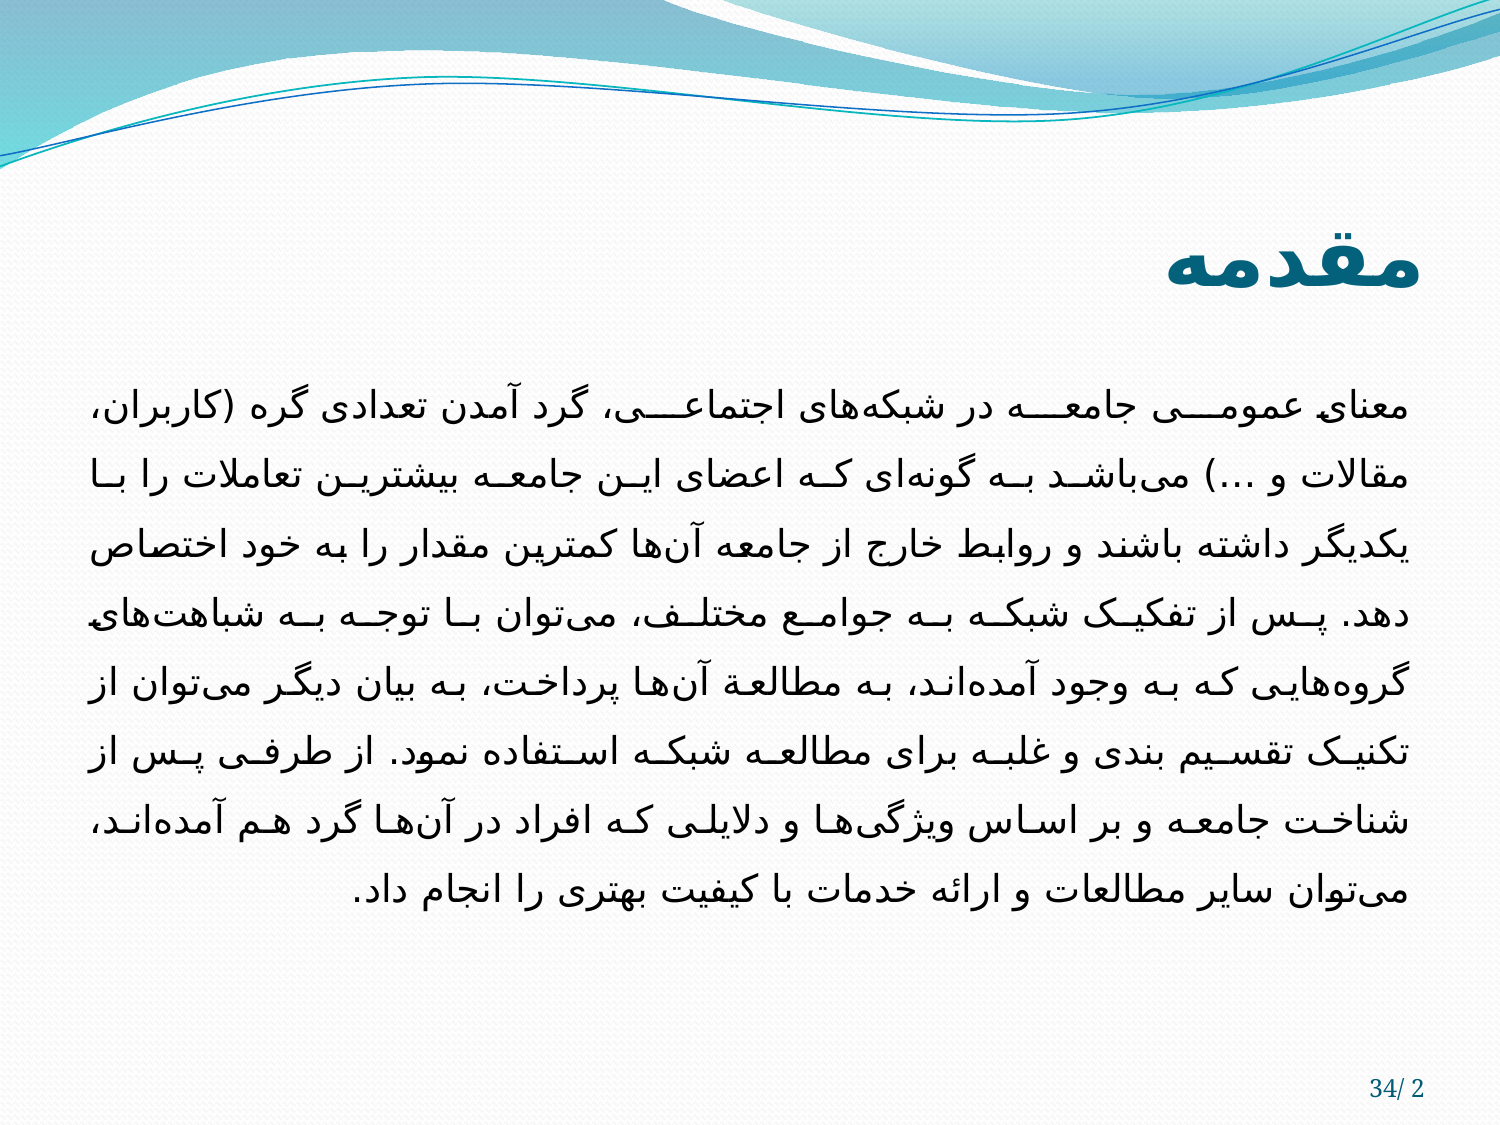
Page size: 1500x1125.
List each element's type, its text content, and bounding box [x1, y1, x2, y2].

title مقدمه [75, 115, 1425, 303]
list معنای عمومی جامعه در شبکه‌های اجتماعی، گرد آمدن تعدادی گره (کاربران، مقالات و …) می‌باشد به گونه‌ای که اعضای این جامعه بیشترین تعاملات را با یکدیگر داشته باشند و روابط خارج از جامعه آن‌ها کمترین مقدار را به خود اختصاص دهد. پس از تفکیک شبکه به جوامع مختلف، می‌توان با توجه به شباهت‌های گروه‌هایی که به وجود آمده‌اند، به مطالعة آن‌ها پرداخت، به بیان دیگر می‌توان از تکنیک تقسیم ‌بندی و غلبه برای مطالعه شبکه استفاده نمود. از طرفی پس از شناخت جامعه و بر اساس ویژگی‌ها و دلایلی که افراد در آن‌ها گرد هم آمده‌اند، می‌توان سایر مطالعات و ارائه خدمات با کیفیت بهتری را انجام داد. [75, 350, 1425, 925]
slide_number 34/ 2 [1299, 1042, 1425, 1103]
